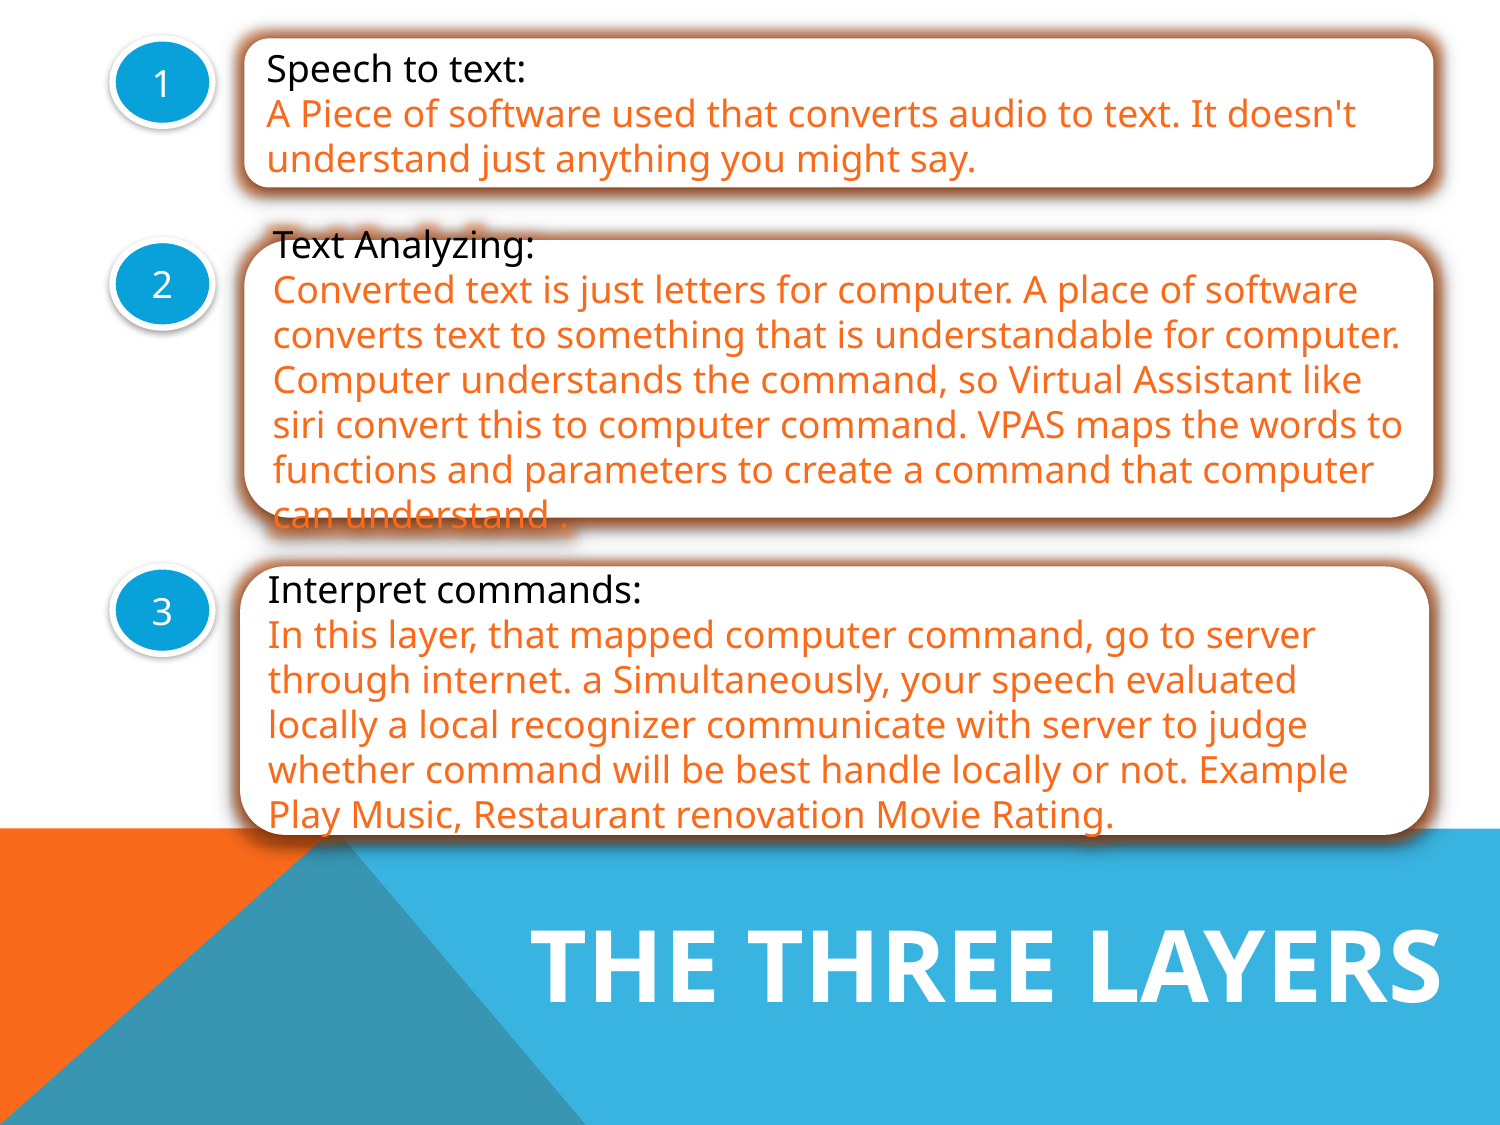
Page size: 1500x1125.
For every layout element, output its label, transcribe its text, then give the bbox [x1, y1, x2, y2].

text_box Text Analyzing: Converted text is just letters for computer. A place of software converts text to something that is understandable for computer. Computer understands the command, so Virtual Assistant like siri convert this to computer command. VPAS maps the words to functions and parameters to create a command that computer can understand . [242, 237, 1436, 520]
text_box 2 [109, 236, 216, 331]
title THE THREE LAYERS [87, 875, 1459, 1050]
text_box Speech to text: A Piece of software used that converts audio to text. It doesn't understand just anything you might say. [242, 36, 1436, 190]
text_box 3 [109, 563, 216, 658]
text_box 1 [109, 35, 216, 130]
text_box Interpret commands: In this layer, that mapped computer command, go to server through internet. a Simultaneously, your speech evaluated locally a local recognizer communicate with server to judge whether command will be best handle locally or not. Example Play Music, Restaurant renovation Movie Rating. [237, 564, 1432, 837]
